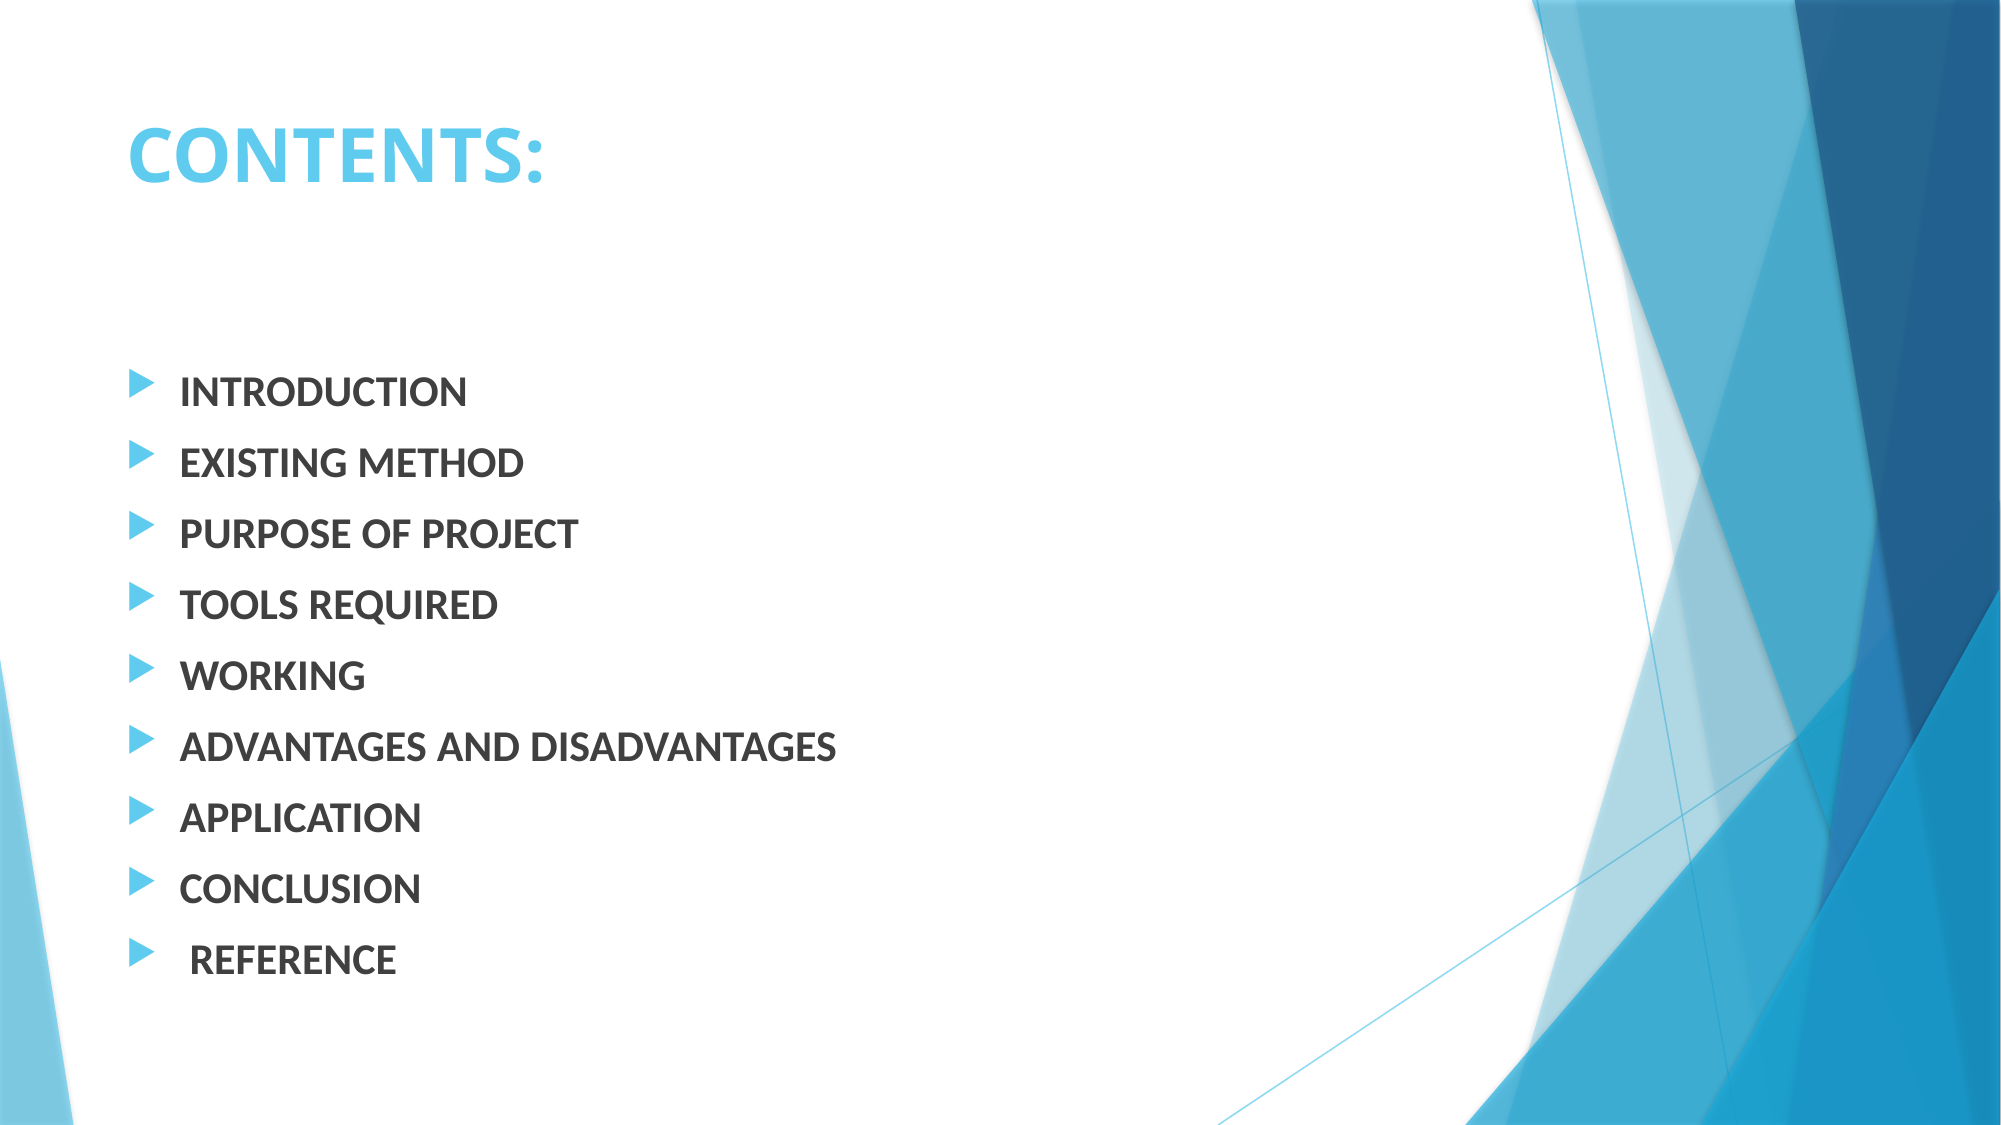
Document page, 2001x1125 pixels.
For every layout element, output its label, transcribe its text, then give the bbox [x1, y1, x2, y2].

list INTRODUCTION EXISTING METHOD PURPOSE OF PROJECT TOOLS REQUIRED WORKING ADVANTAGES AND DISADVANTAGES APPLICATION CONCLUSION REFERENCE [111, 354, 1522, 992]
title CONTENTS: [111, 99, 1522, 317]
